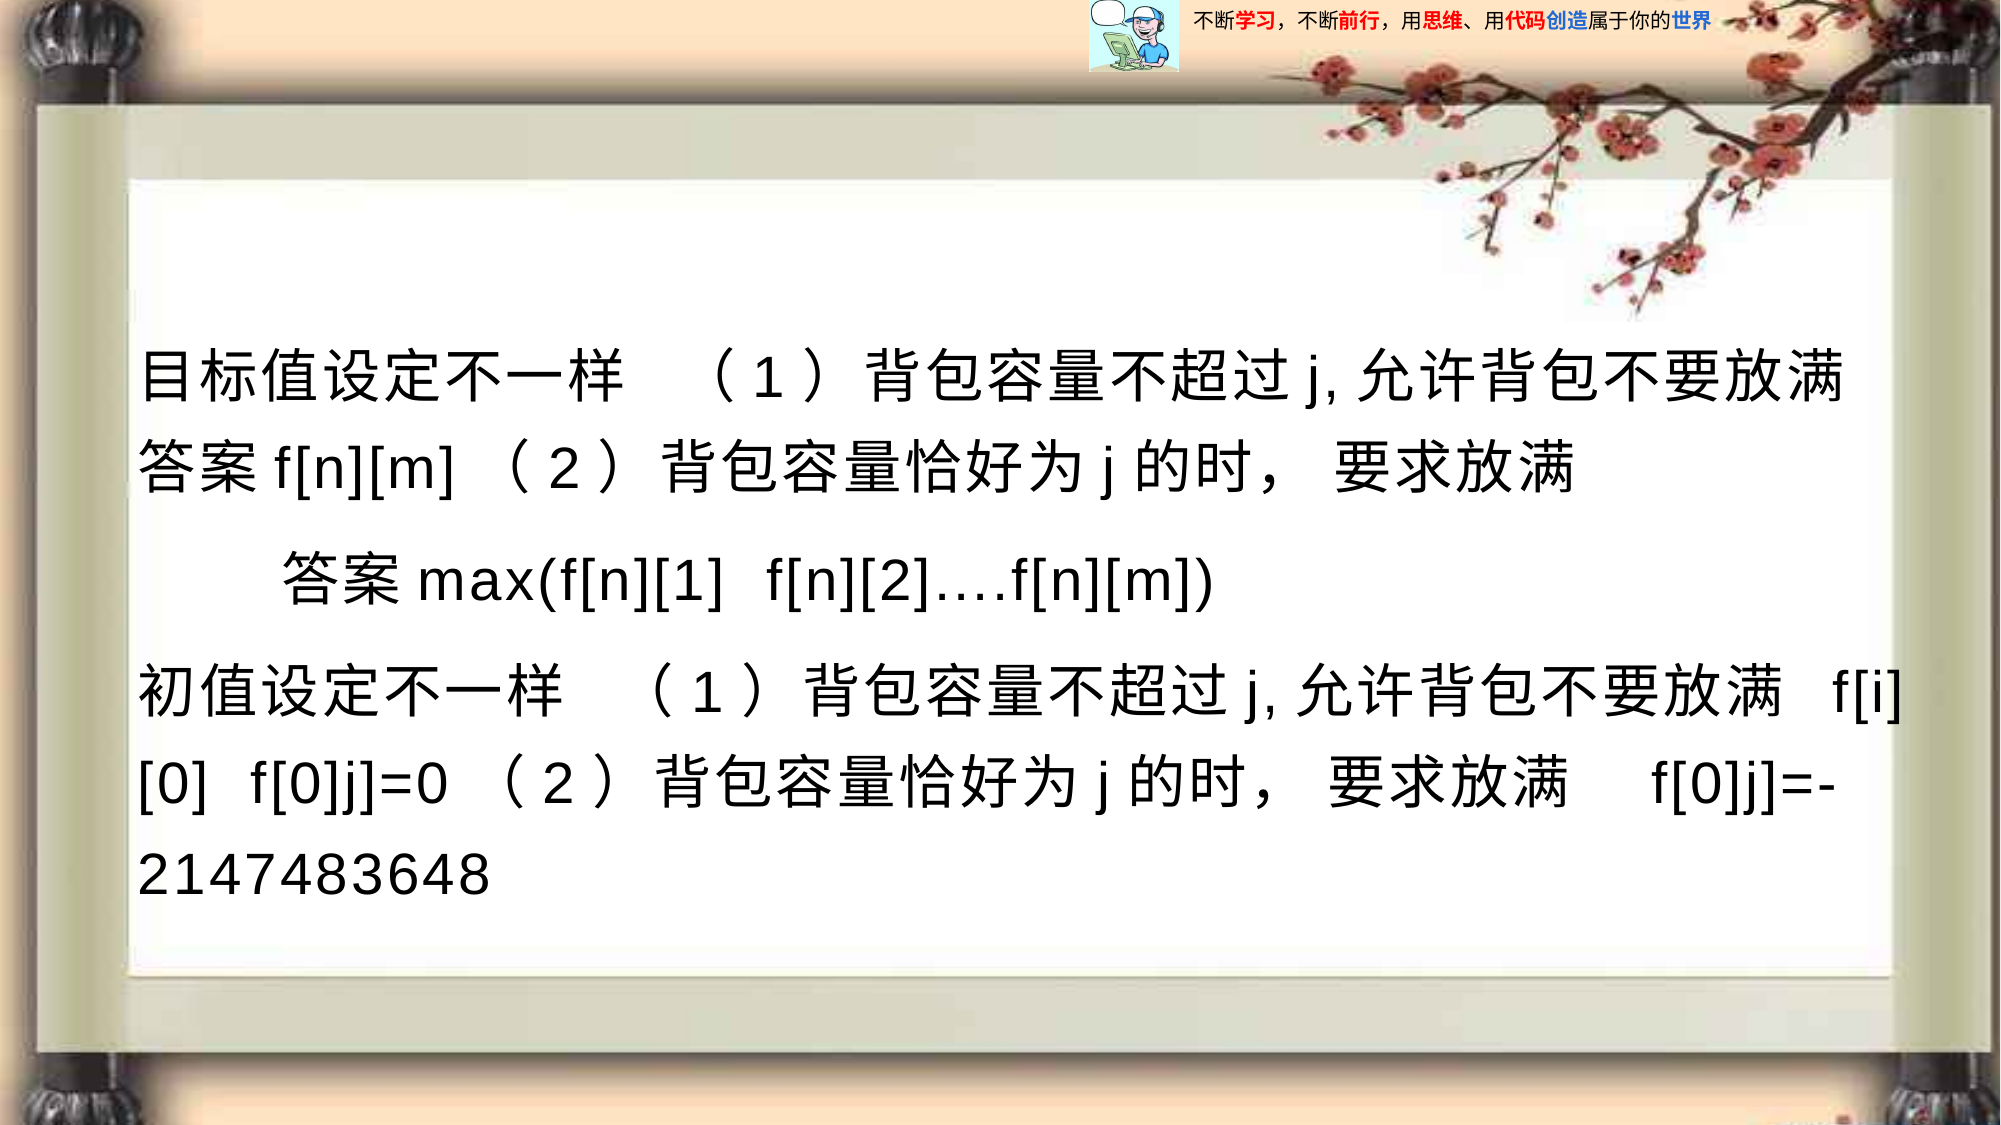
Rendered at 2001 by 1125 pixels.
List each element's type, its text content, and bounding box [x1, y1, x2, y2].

list 目标值设定不一样 （1）背包容量不超过j,允许背包不要放满 答案f[n][m]（2）背包容量恰好为j的时， 要求放满 答案max(f[n][1] f[n][2]....f[n][m]) 初值设定不一样 （1）背包容量不超过j,允许背包不要放满 f[i][0] f[0]j]=0（2）背包容量恰好为j的时， 要求放满 f[0]j]=-2147483648 [123, 310, 1923, 1092]
picture [0, 0, 2001, 1125]
